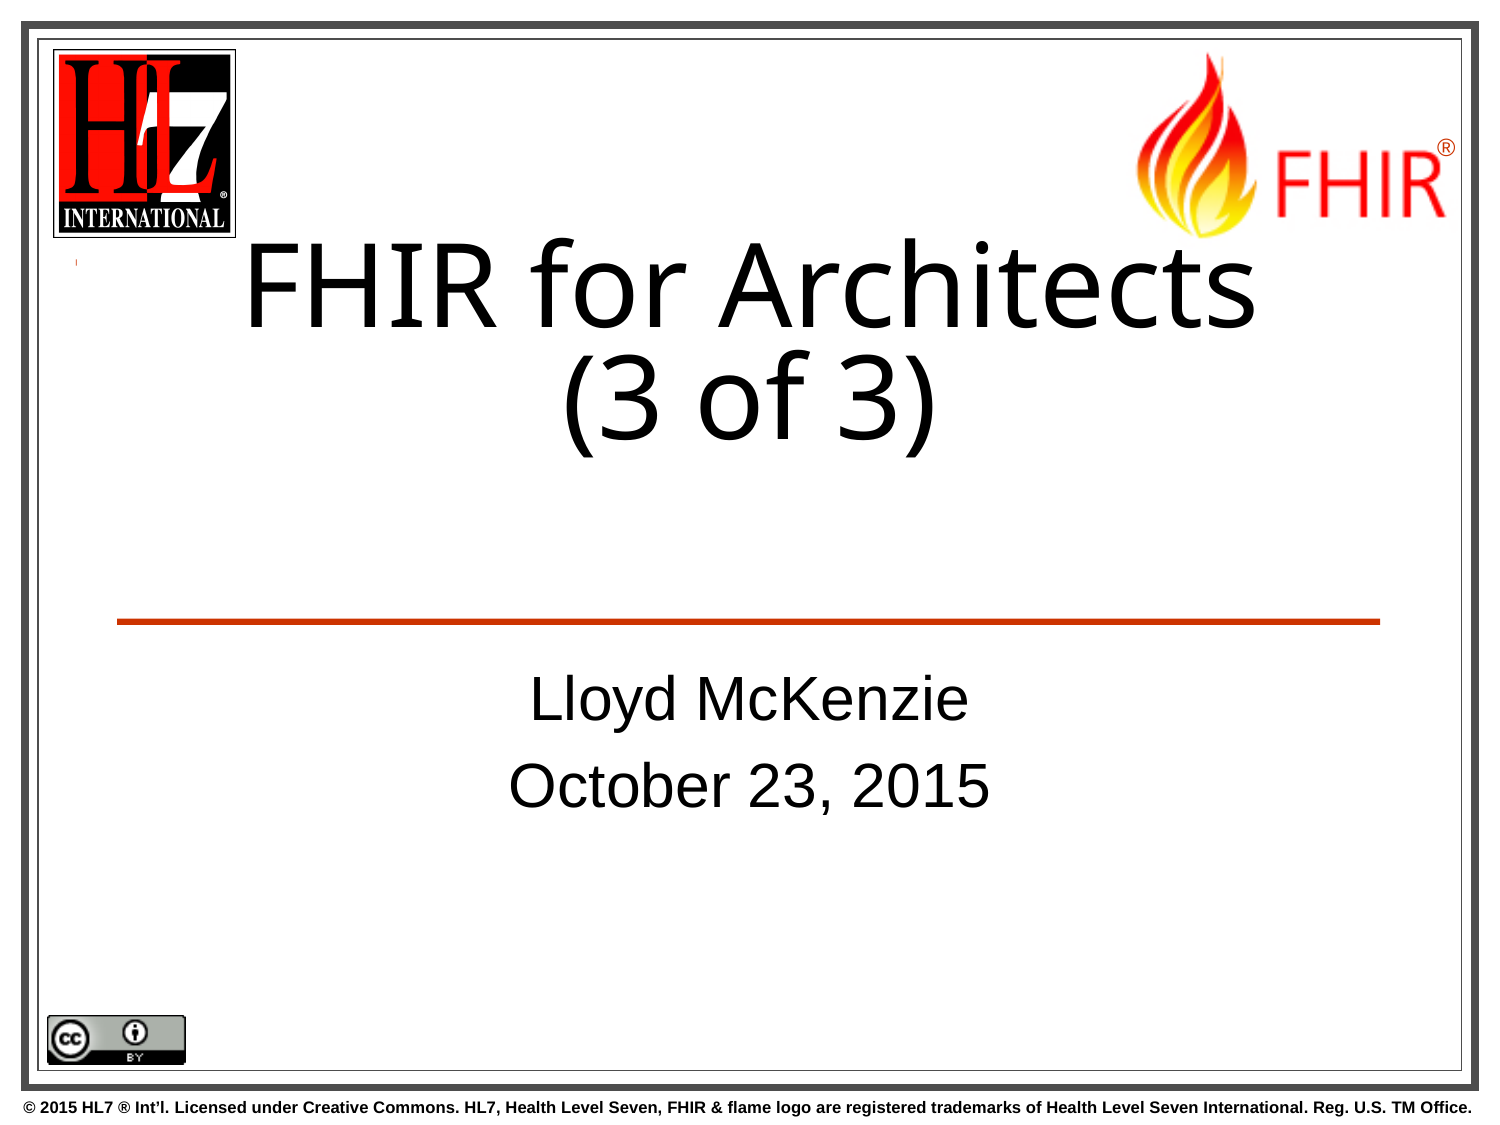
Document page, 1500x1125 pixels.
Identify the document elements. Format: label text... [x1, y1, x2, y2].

picture [53, 49, 236, 238]
title FHIR for Architects (3 of 3) [206, 137, 1294, 563]
picture [1124, 42, 1458, 249]
picture [47, 1015, 186, 1065]
subtitle Lloyd McKenzie October 23, 2015 [225, 650, 1275, 958]
